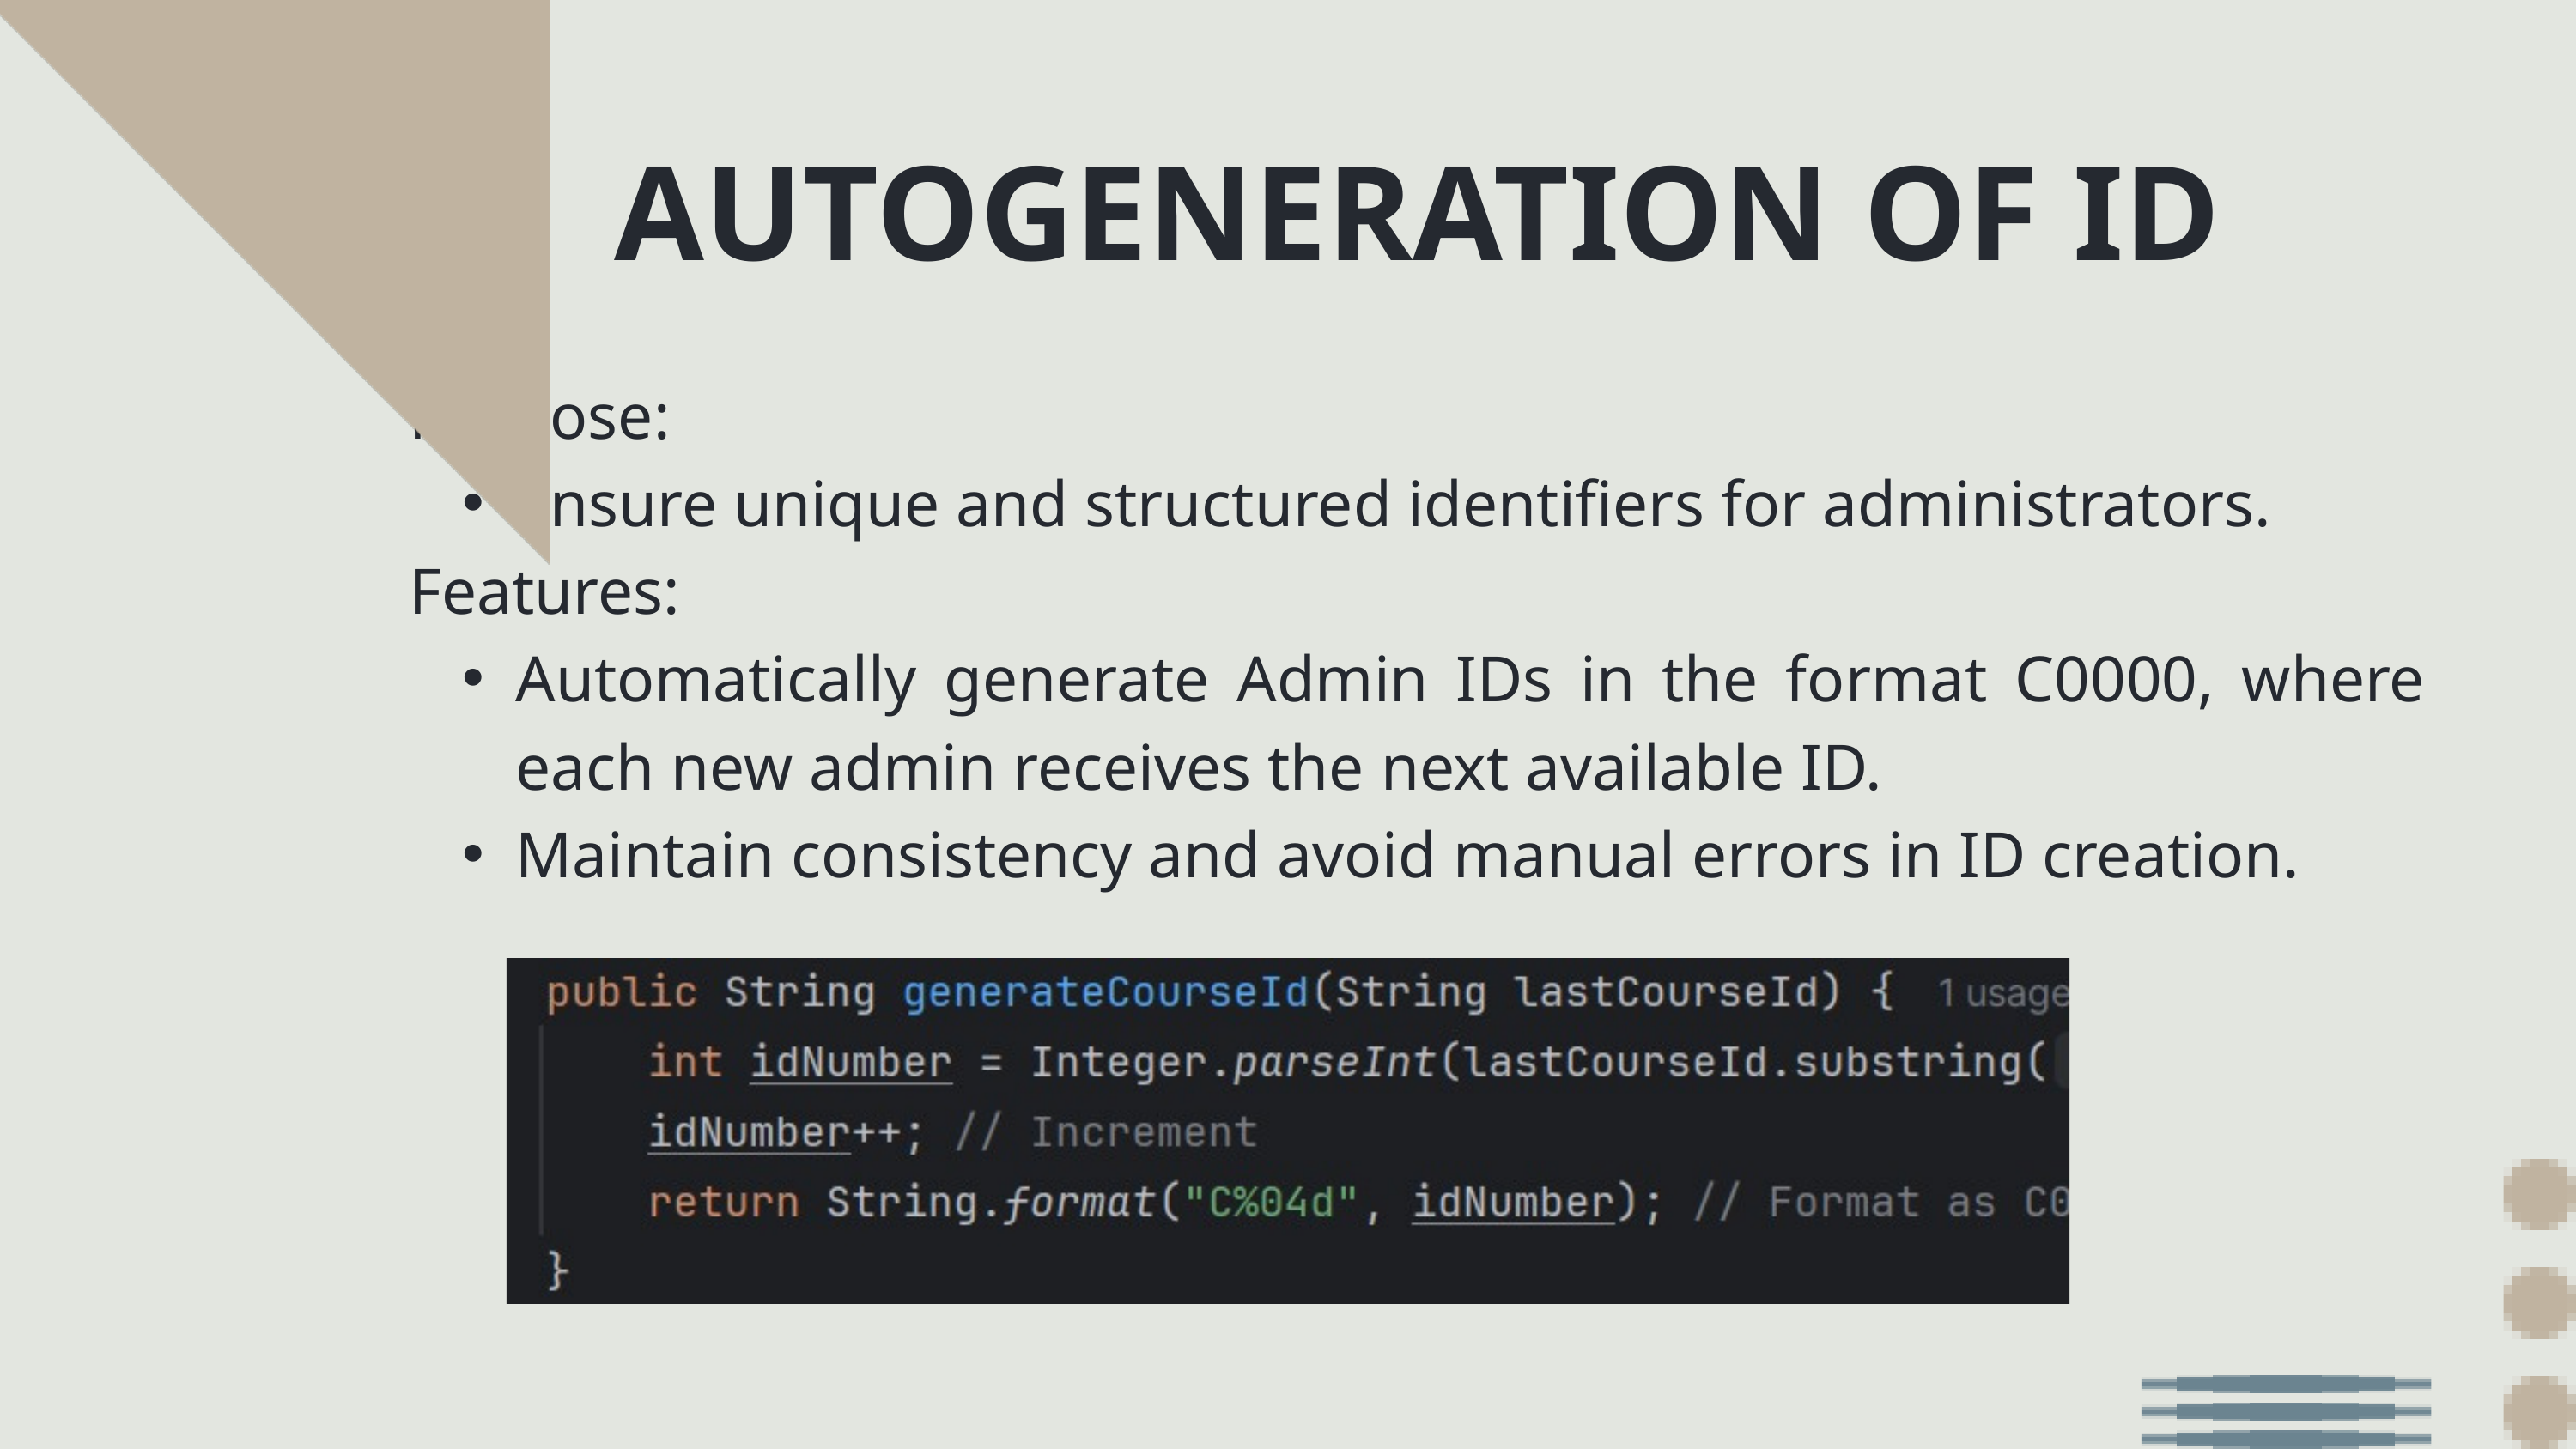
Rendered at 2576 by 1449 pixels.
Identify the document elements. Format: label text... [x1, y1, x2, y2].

text_box [506, 958, 2070, 1304]
text_box [2503, 1159, 2576, 1449]
text_box Purpose: Ensure unique and structured identifiers for administrators. Features: Automatically generate Admin IDs in the format C0000, where each new admin receives the next available ID. Maintain consistency and avoid manual errors in ID creation. [409, 364, 2427, 890]
text_box [0, 0, 550, 565]
text_box AUTOGENERATION OF ID [607, 182, 2229, 288]
text_box [2141, 1375, 2432, 1449]
